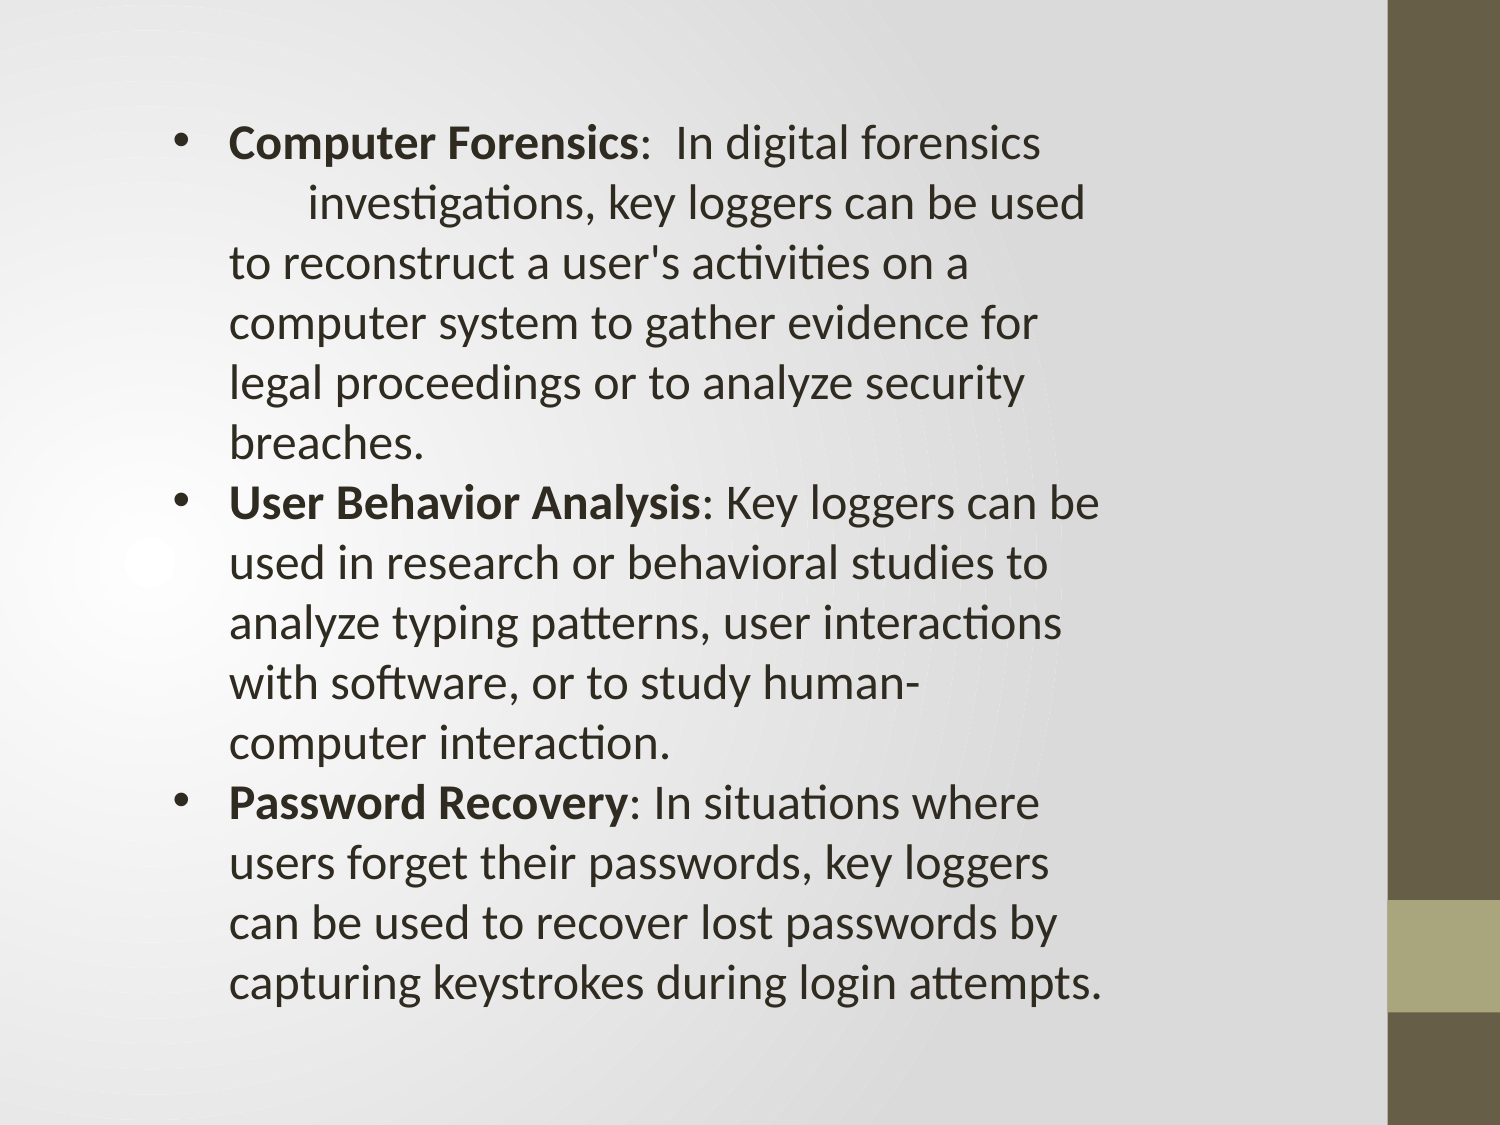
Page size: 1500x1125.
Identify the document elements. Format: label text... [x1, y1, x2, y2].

text_box Computer Forensics: In digital forensics investigations, key loggers can be used to reconstruct a user's activities on a computer system to gather evidence for legal proceedings or to analyze security breaches. User Behavior Analysis: Key loggers can be used in research or behavioral studies to analyze typing patterns, user interactions with software, or to study human-computer interaction. Password Recovery: In situations where users forget their passwords, key loggers can be used to recover lost passwords by capturing keystrokes during login attempts. [157, 101, 1124, 1017]
